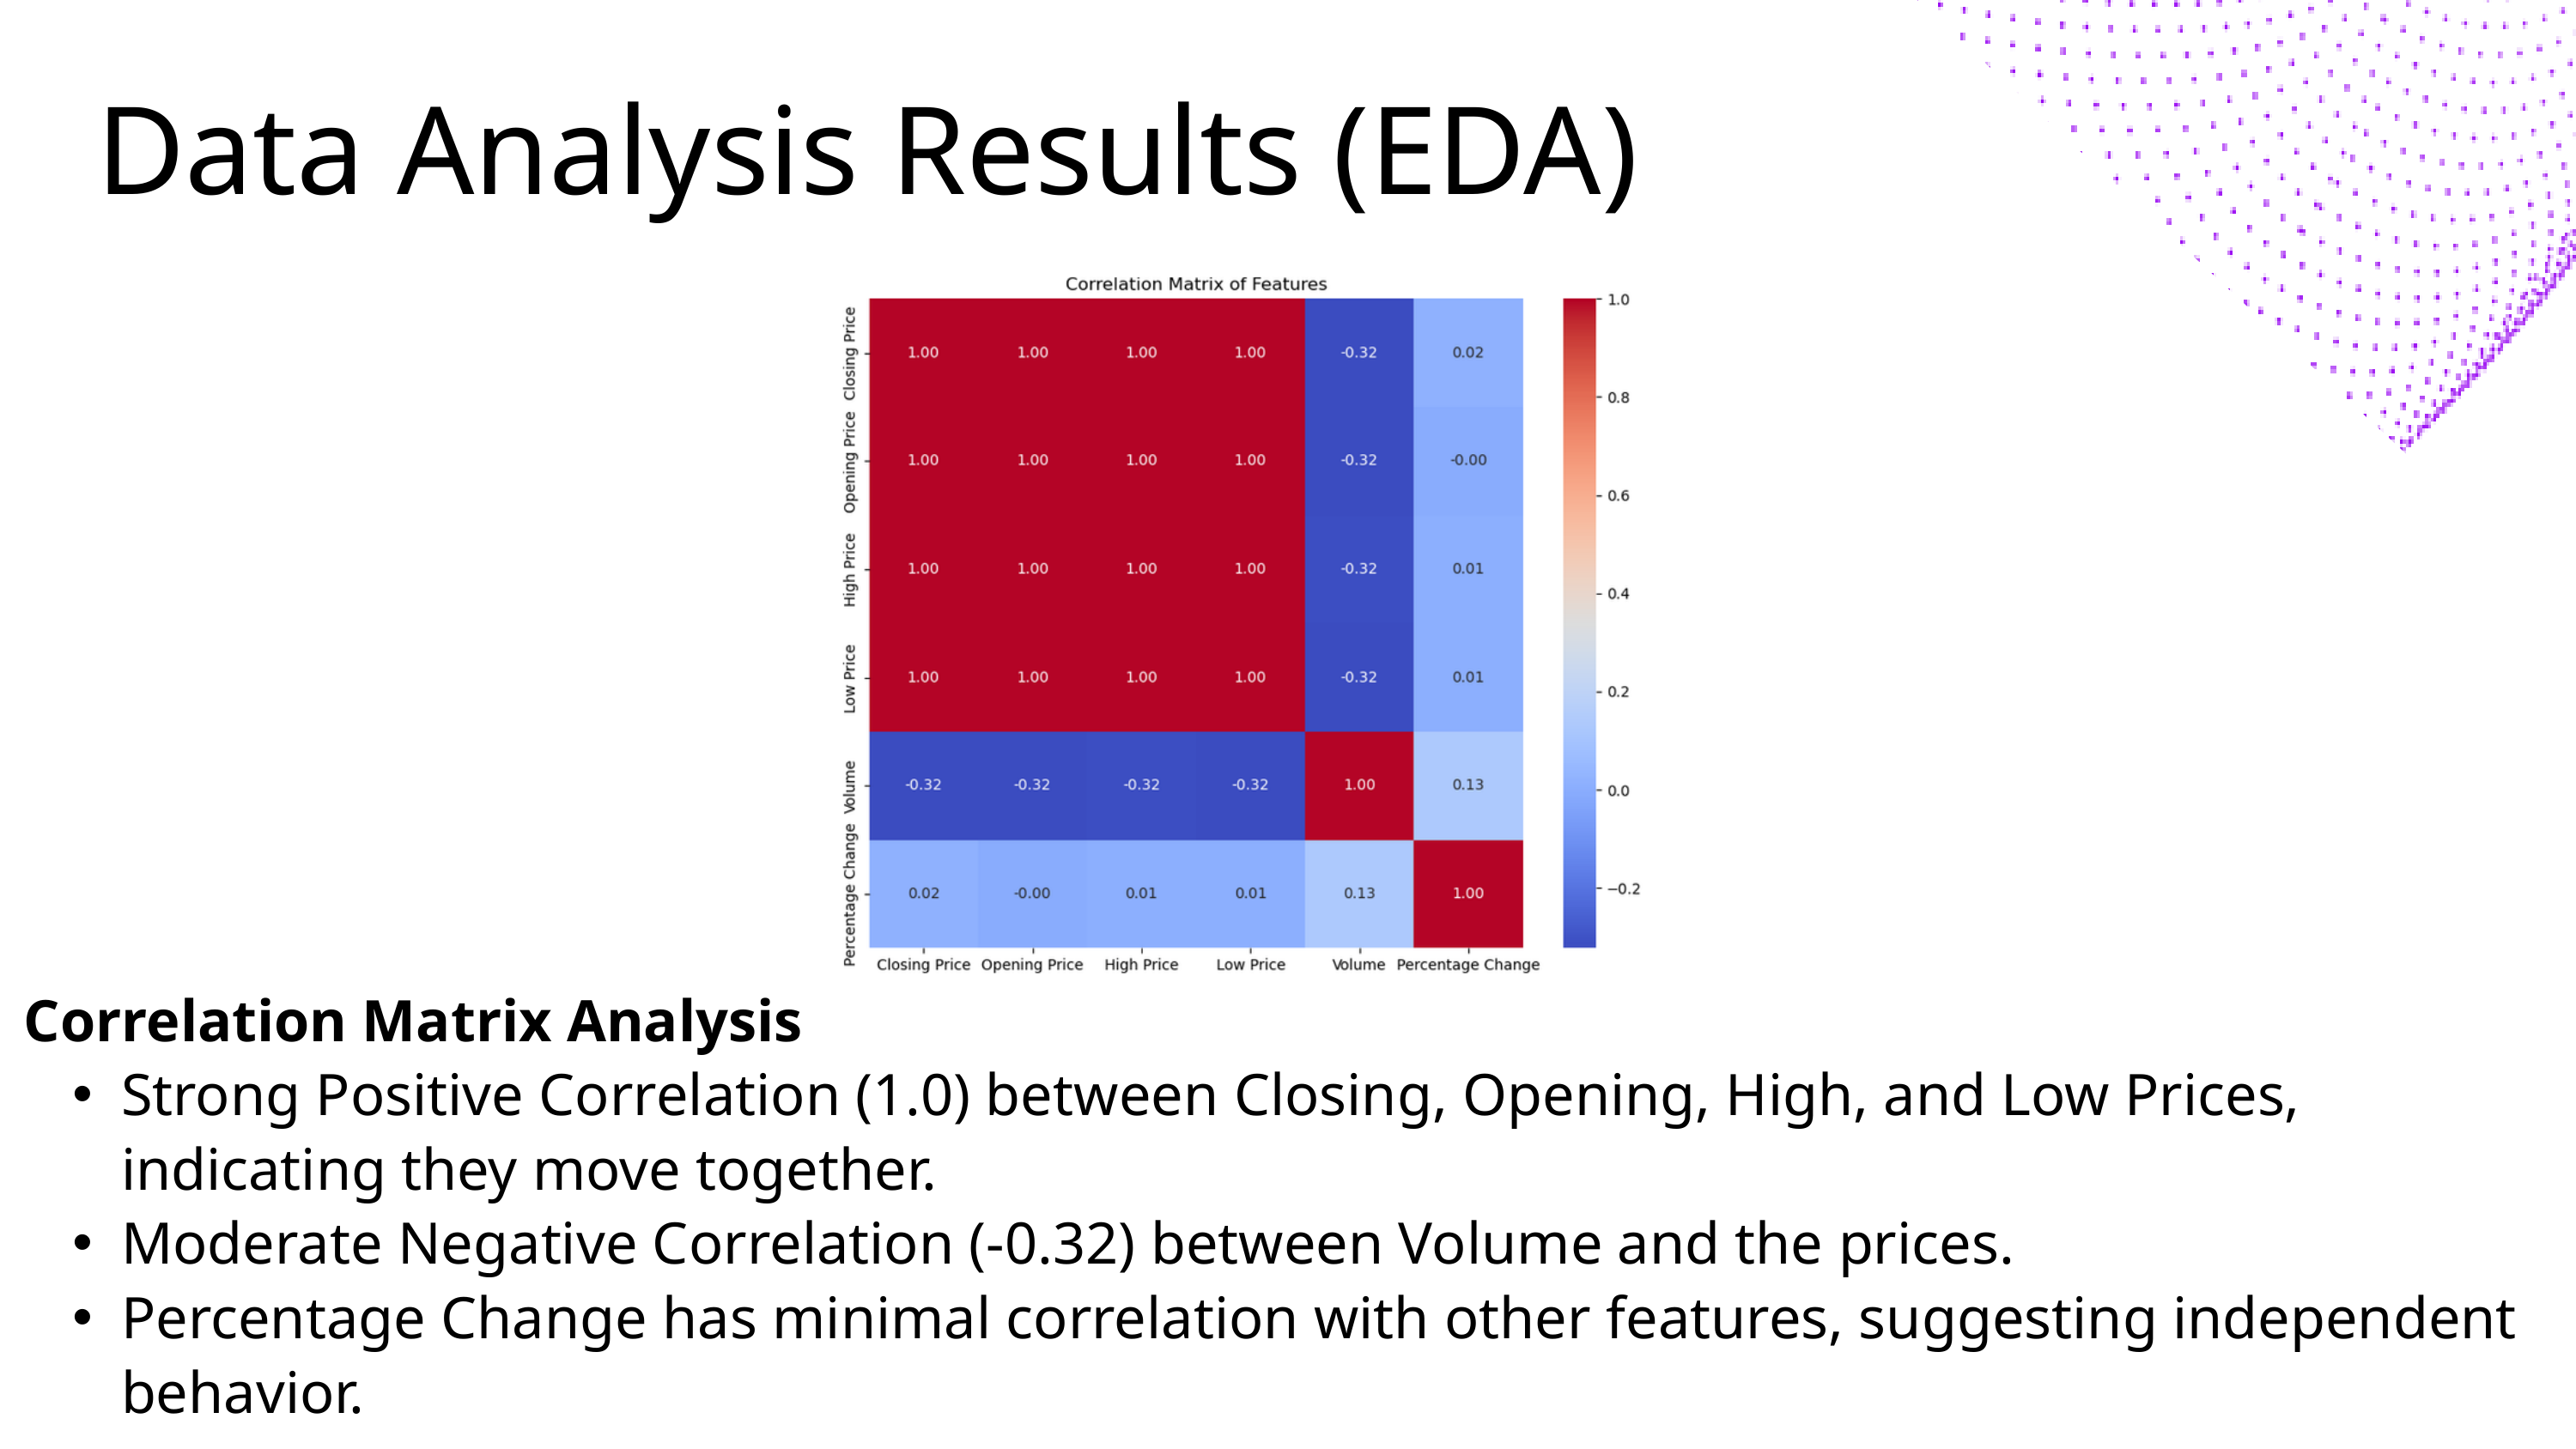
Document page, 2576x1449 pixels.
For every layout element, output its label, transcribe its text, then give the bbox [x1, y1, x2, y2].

text_box [1917, 0, 2576, 548]
text_box Data Analysis Results (EDA) [96, 72, 1770, 219]
text_box Correlation Matrix Analysis Strong Positive Correlation (1.0) between Closing, Opening, High, and Low Prices, indicating they move together. Moderate Negative Correlation (-0.32) between Volume and the prices. Percentage Change has minimal correlation with other features, suggesting independent behavior. [23, 978, 2553, 1449]
text_box [834, 267, 1652, 978]
